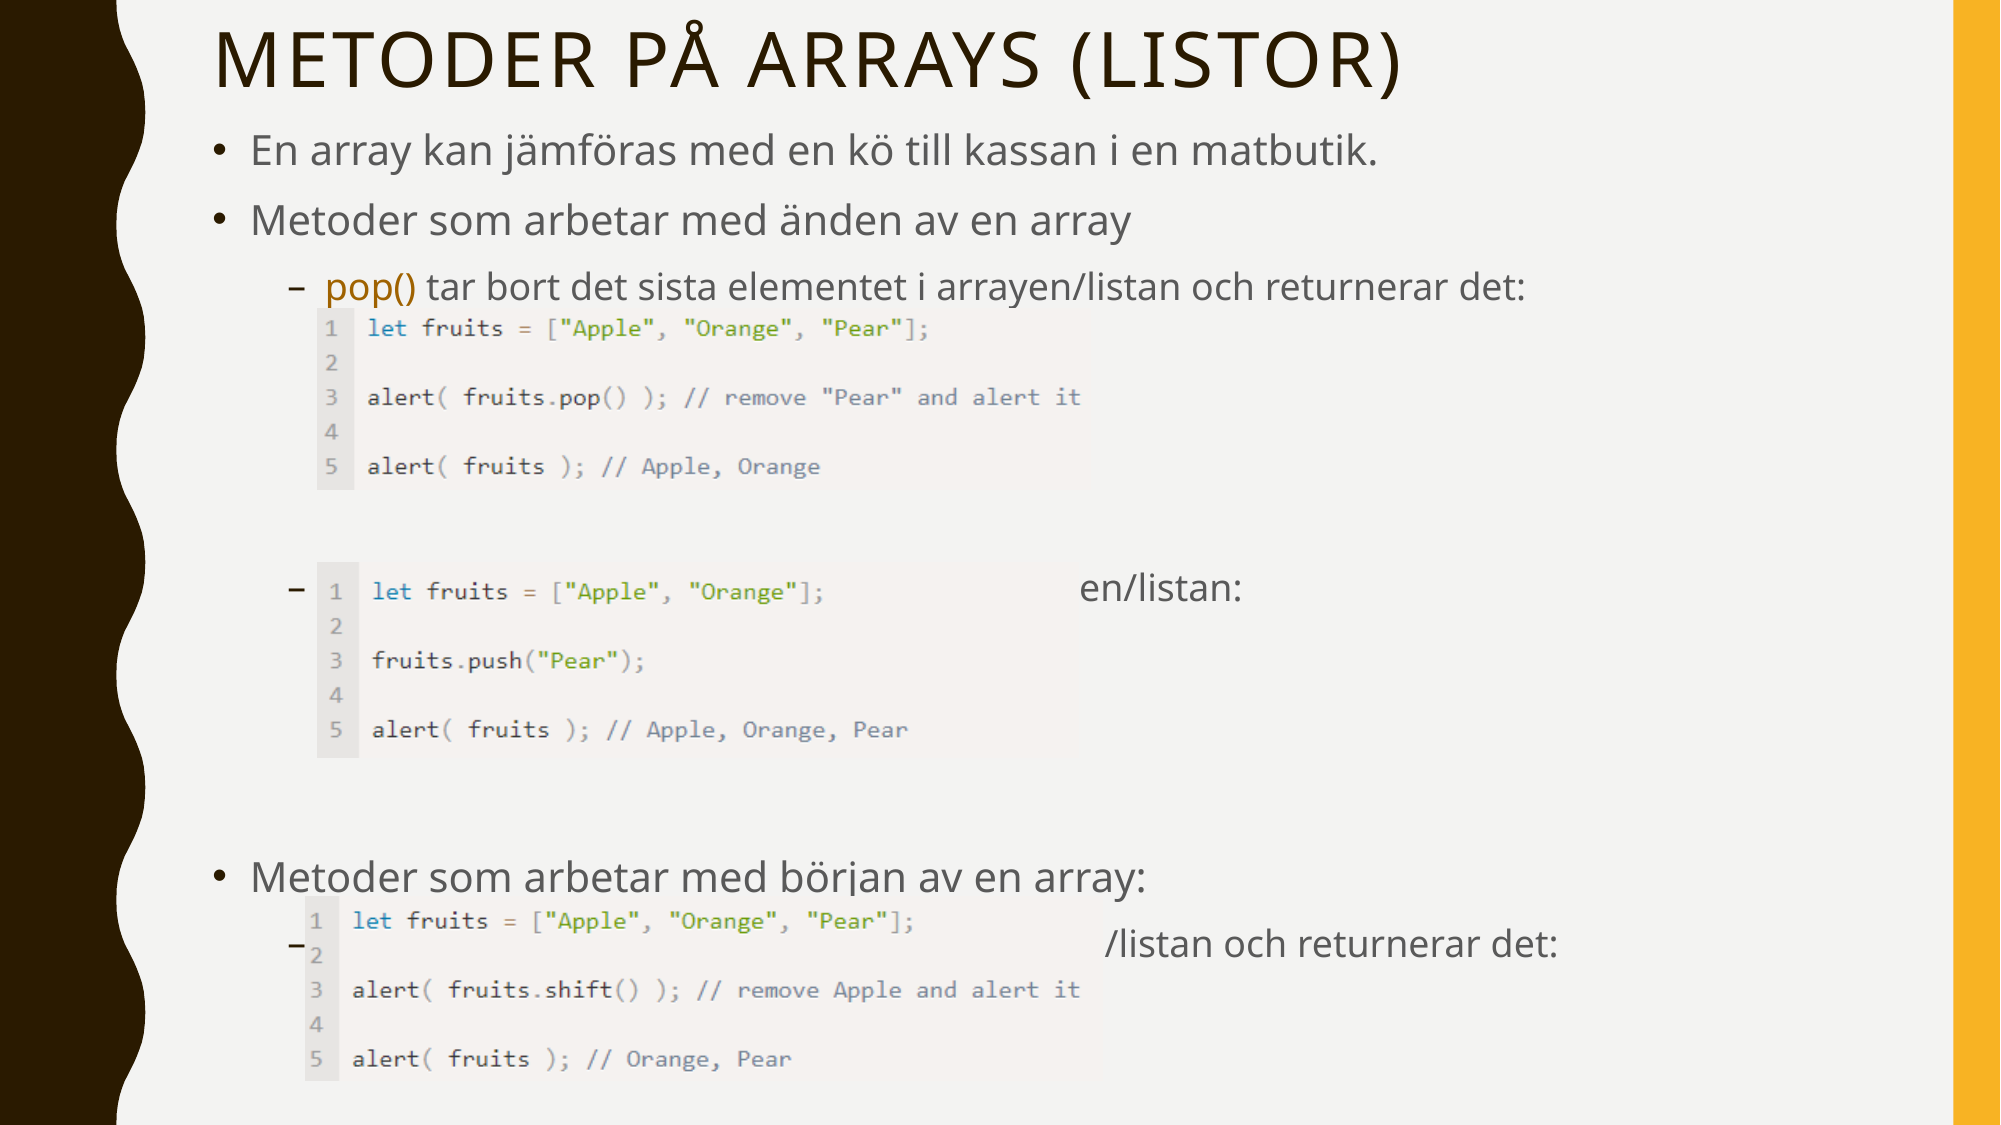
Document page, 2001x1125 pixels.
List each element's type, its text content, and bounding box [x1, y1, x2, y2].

picture [305, 896, 1103, 1081]
list En array kan jämföras med en kö till kassan i en matbutik. Metoder som arbetar med änden av en array pop() tar bort det sista elementet i arrayen/listan och returnerar det: push() lägger till elementet i slutet av arrayen/listan: Metoder som arbetar med början av en array: shift() tar bort det första elementet i arrayen/listan och returnerar det: [197, 111, 1868, 1087]
picture [317, 308, 1091, 490]
picture [317, 562, 1079, 758]
title Metoder på Arrays (Listor) [197, 13, 1985, 112]
